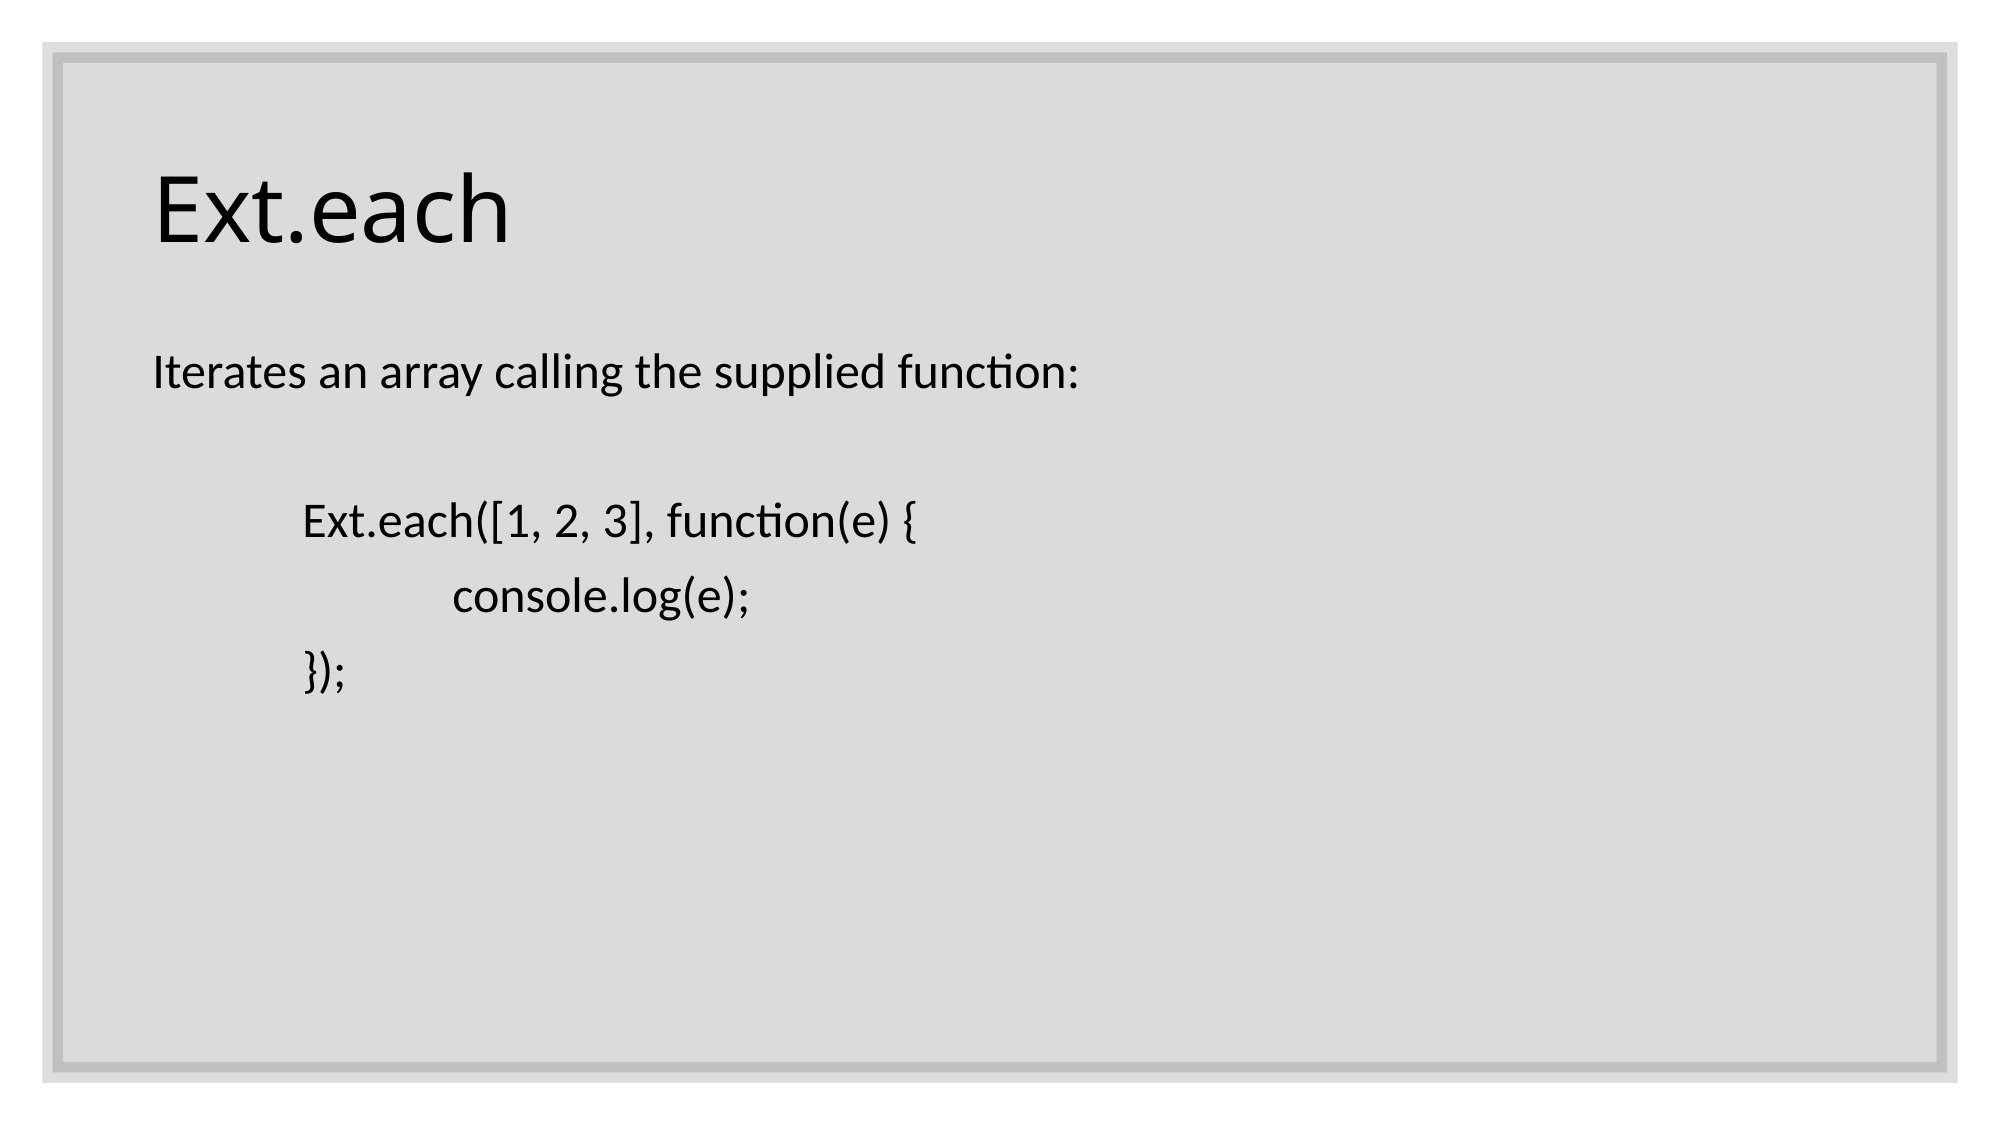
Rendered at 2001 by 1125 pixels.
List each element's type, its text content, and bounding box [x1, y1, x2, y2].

title Ext.each [137, 103, 1863, 322]
list Iterates an array calling the supplied function: Ext.each([1, 2, 3], function(e) { console.log(e); }); [137, 337, 1863, 973]
text_box [52, 51, 1948, 1073]
